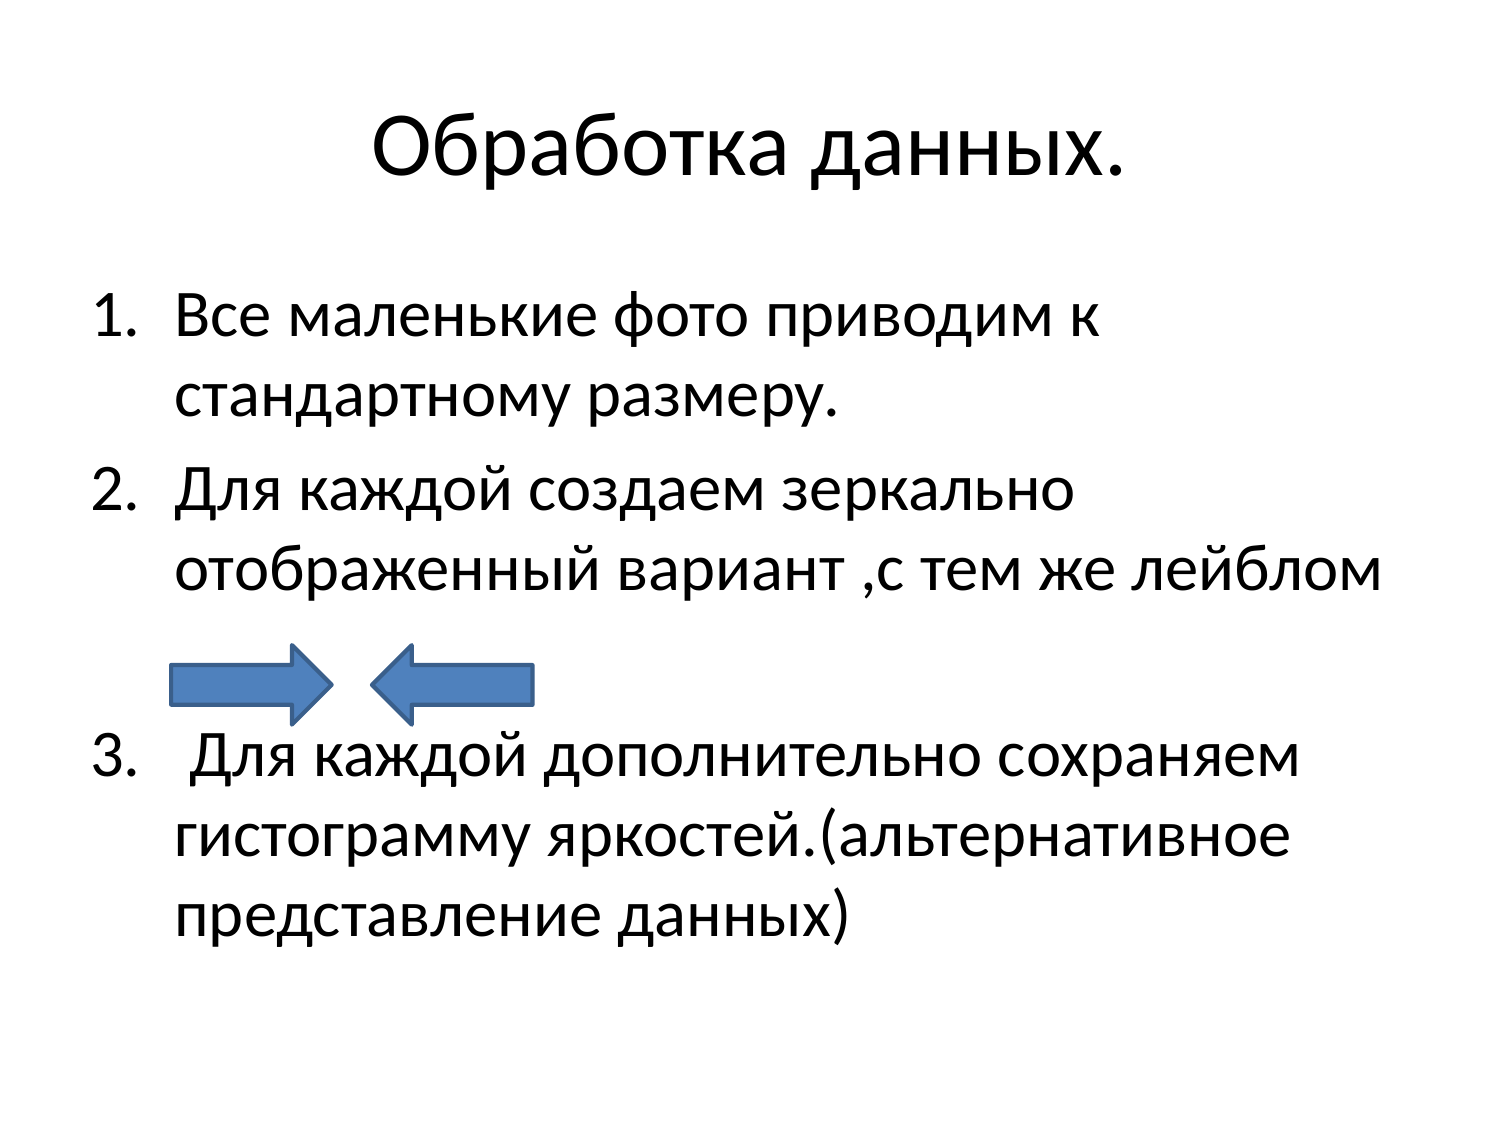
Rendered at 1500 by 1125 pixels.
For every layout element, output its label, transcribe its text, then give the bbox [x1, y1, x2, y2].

text_box [369, 643, 535, 727]
title Обработка данных. [75, 45, 1425, 233]
list Все маленькие фото приводим к стандартному размеру. Для каждой создаем зеркально отображенный вариант ,с тем же лейблом Для каждой дополнительно сохраняем гистограмму яркостей.(альтернативное представление данных) [75, 262, 1425, 1005]
text_box [169, 643, 334, 727]
